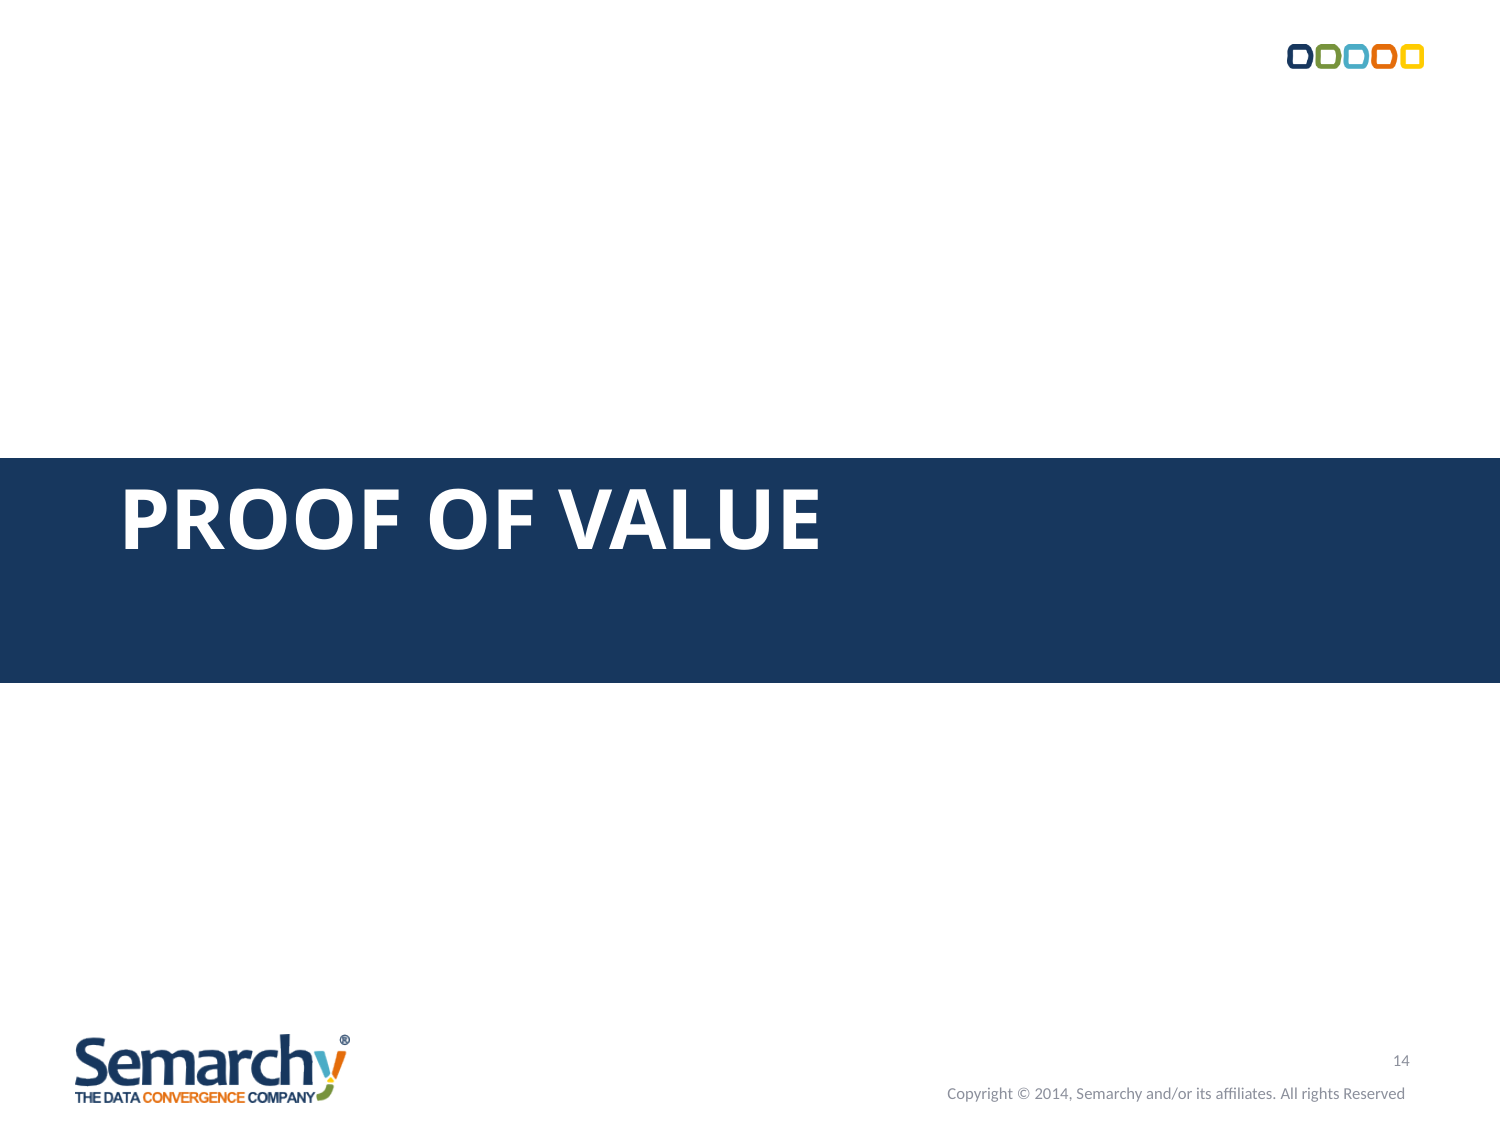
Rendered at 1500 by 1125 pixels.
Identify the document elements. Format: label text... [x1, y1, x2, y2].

title Proof of Value [0, 458, 1500, 683]
picture [75, 1034, 350, 1103]
picture [1287, 44, 1424, 69]
slide_number 14 [1376, 1042, 1425, 1071]
